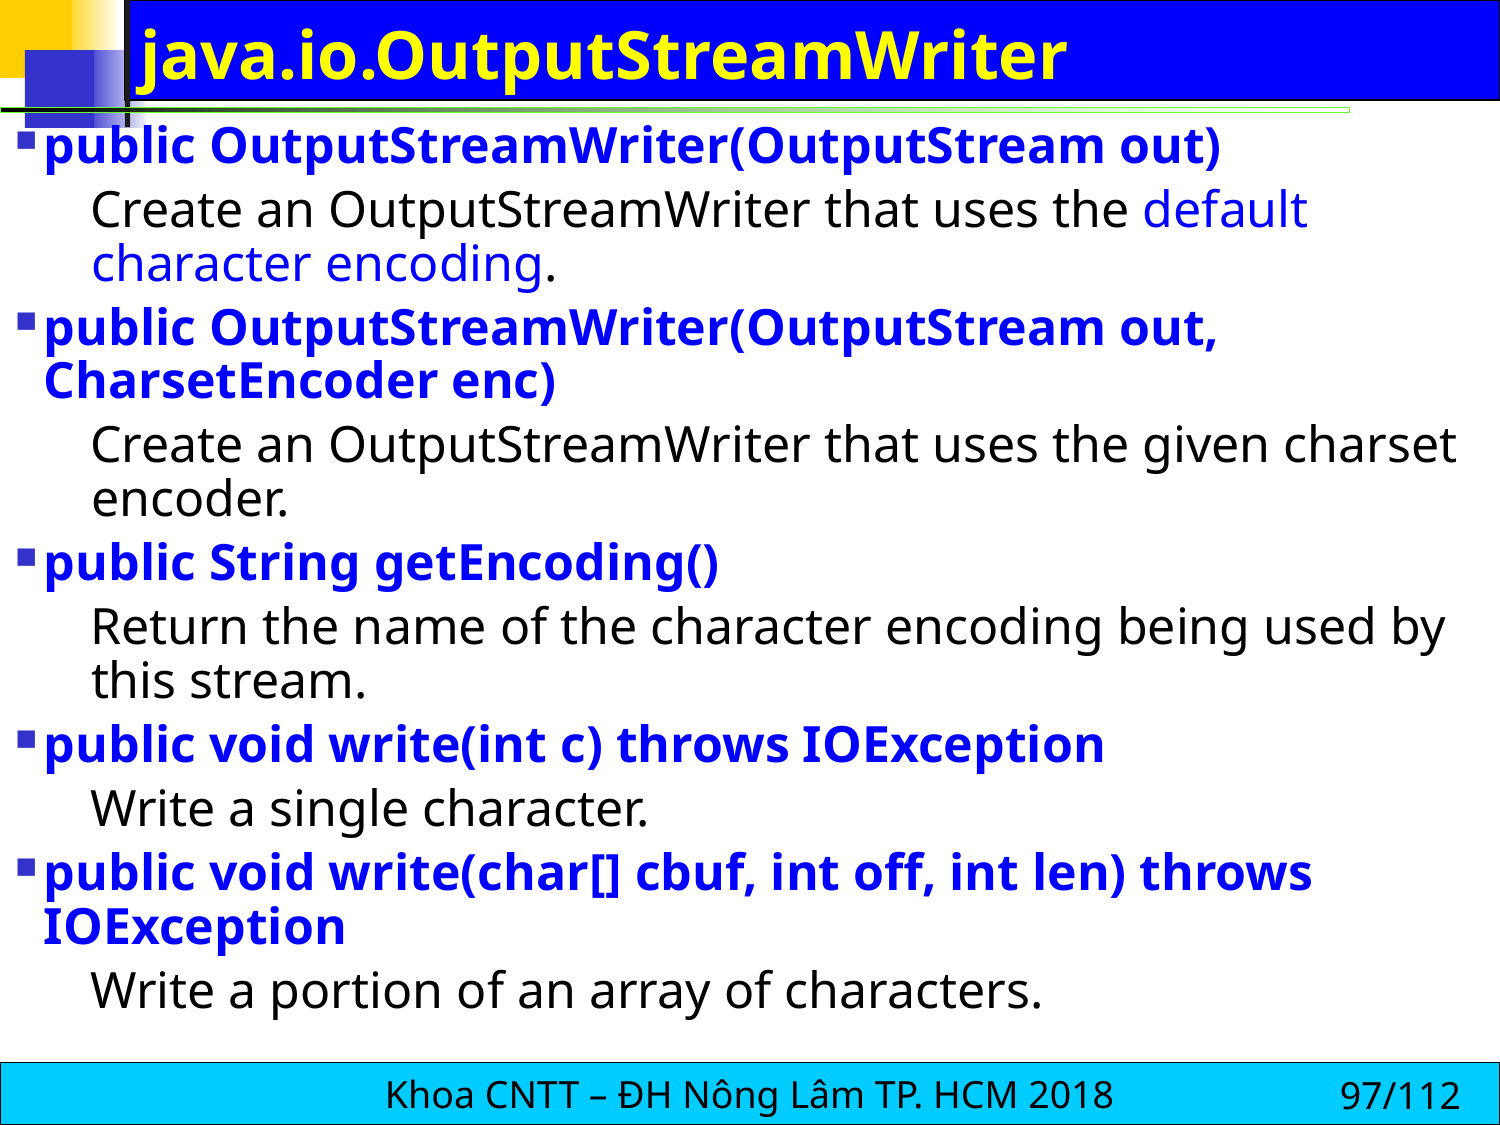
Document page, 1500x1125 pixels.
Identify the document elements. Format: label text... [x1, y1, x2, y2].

list public OutputStreamWriter(OutputStream out) Create an OutputStreamWriter that uses the default character encoding. public OutputStreamWriter(OutputStream out, CharsetEncoder enc) Create an OutputStreamWriter that uses the given charset encoder. public String getEncoding() Return the name of the character encoding being used by this stream. public void write(int c) throws IOException Write a single character. public void write(char[] cbuf, int off, int len) throws IOException Write a portion of an array of characters. [0, 112, 1500, 1050]
title java.io.OutputStreamWriter [124, 12, 1467, 101]
